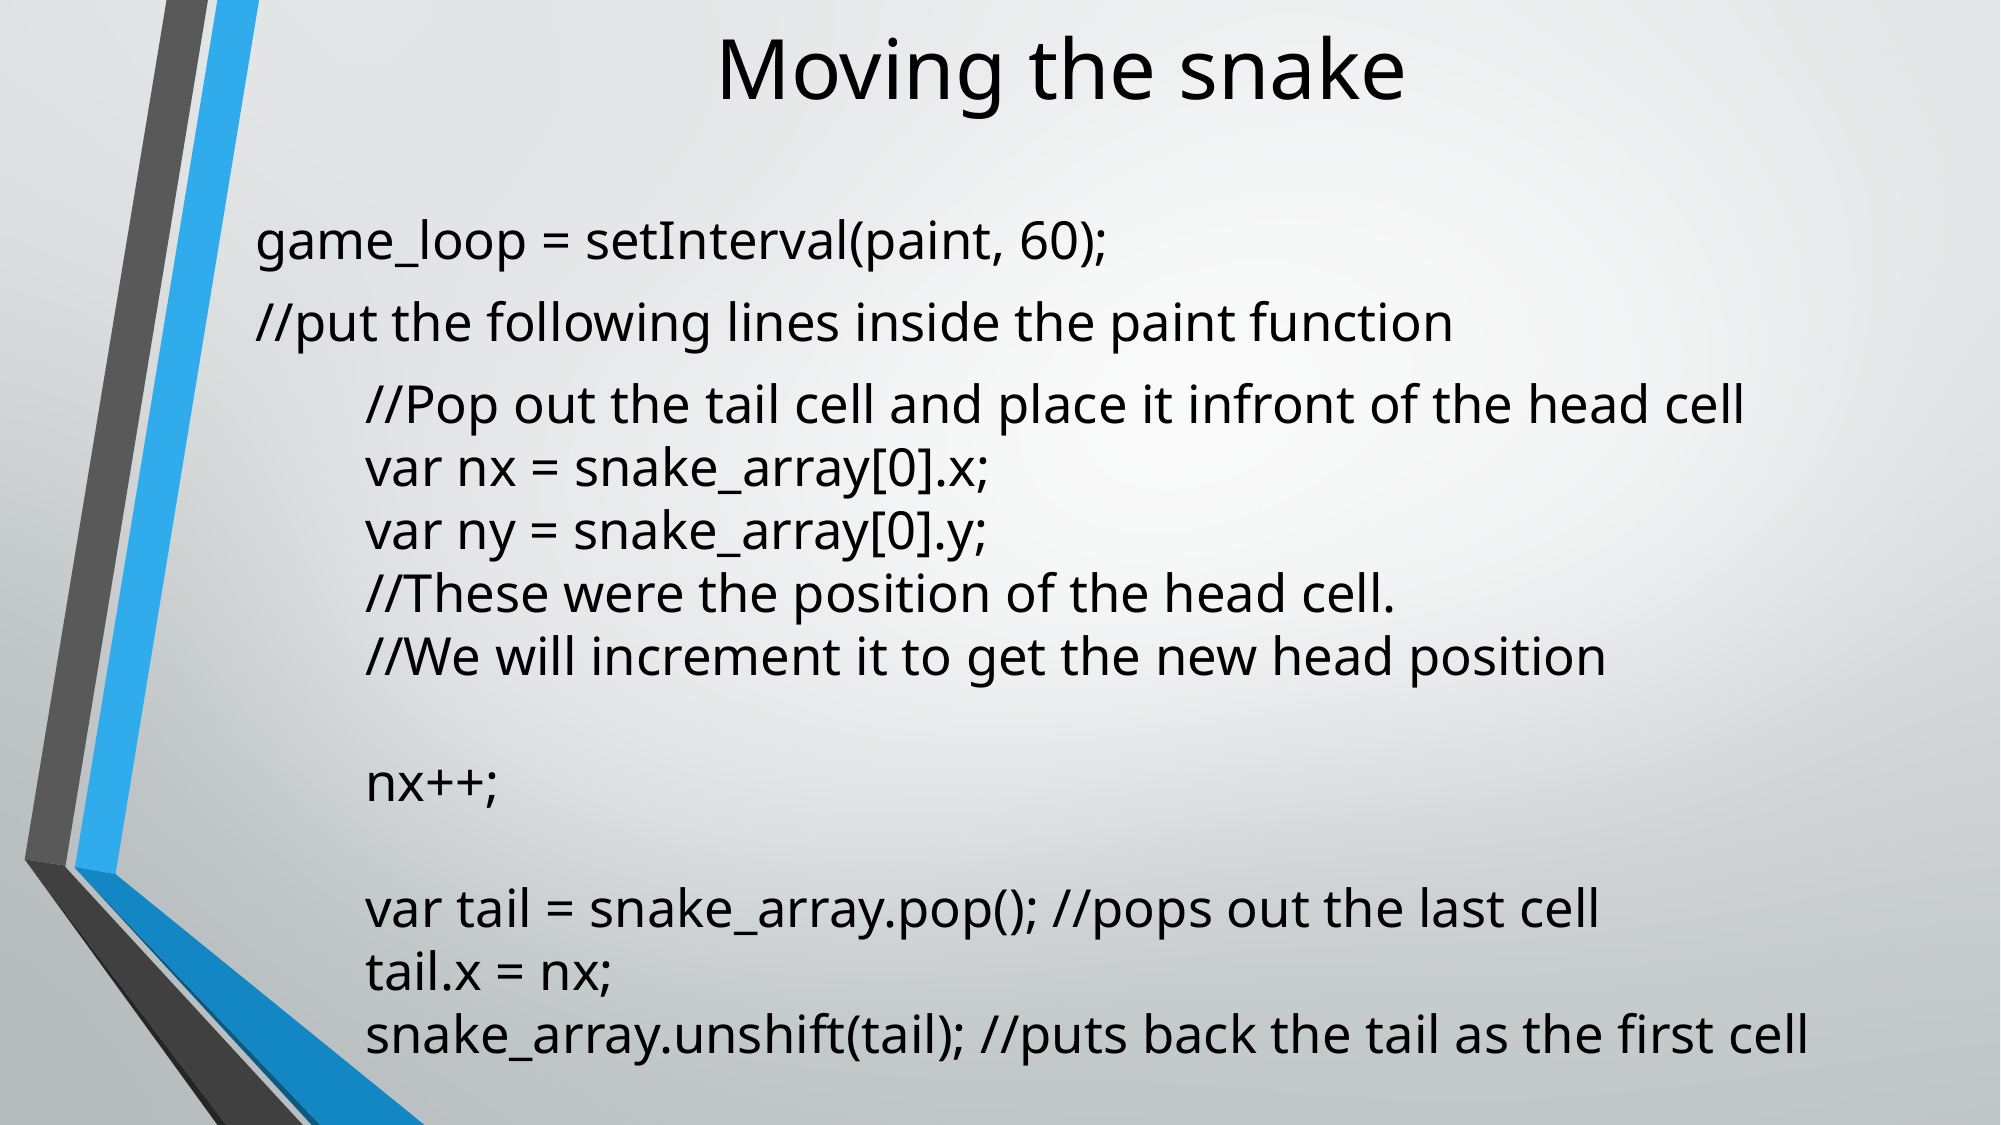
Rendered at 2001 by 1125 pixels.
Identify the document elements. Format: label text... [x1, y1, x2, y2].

title Moving the snake [240, 0, 1884, 189]
list game_loop = setInterval(paint, 60); //put the following lines inside the paint function //Pop out the tail cell and place it infront of the head cell var nx = snake_array[0].x; var ny = snake_array[0].y; //These were the position of the head cell. //We will increment it to get the new head position nx++; var tail = snake_array.pop(); //pops out the last cell tail.x = nx; snake_array.unshift(tail); //puts back the tail as the first cell [240, 189, 1884, 1082]
